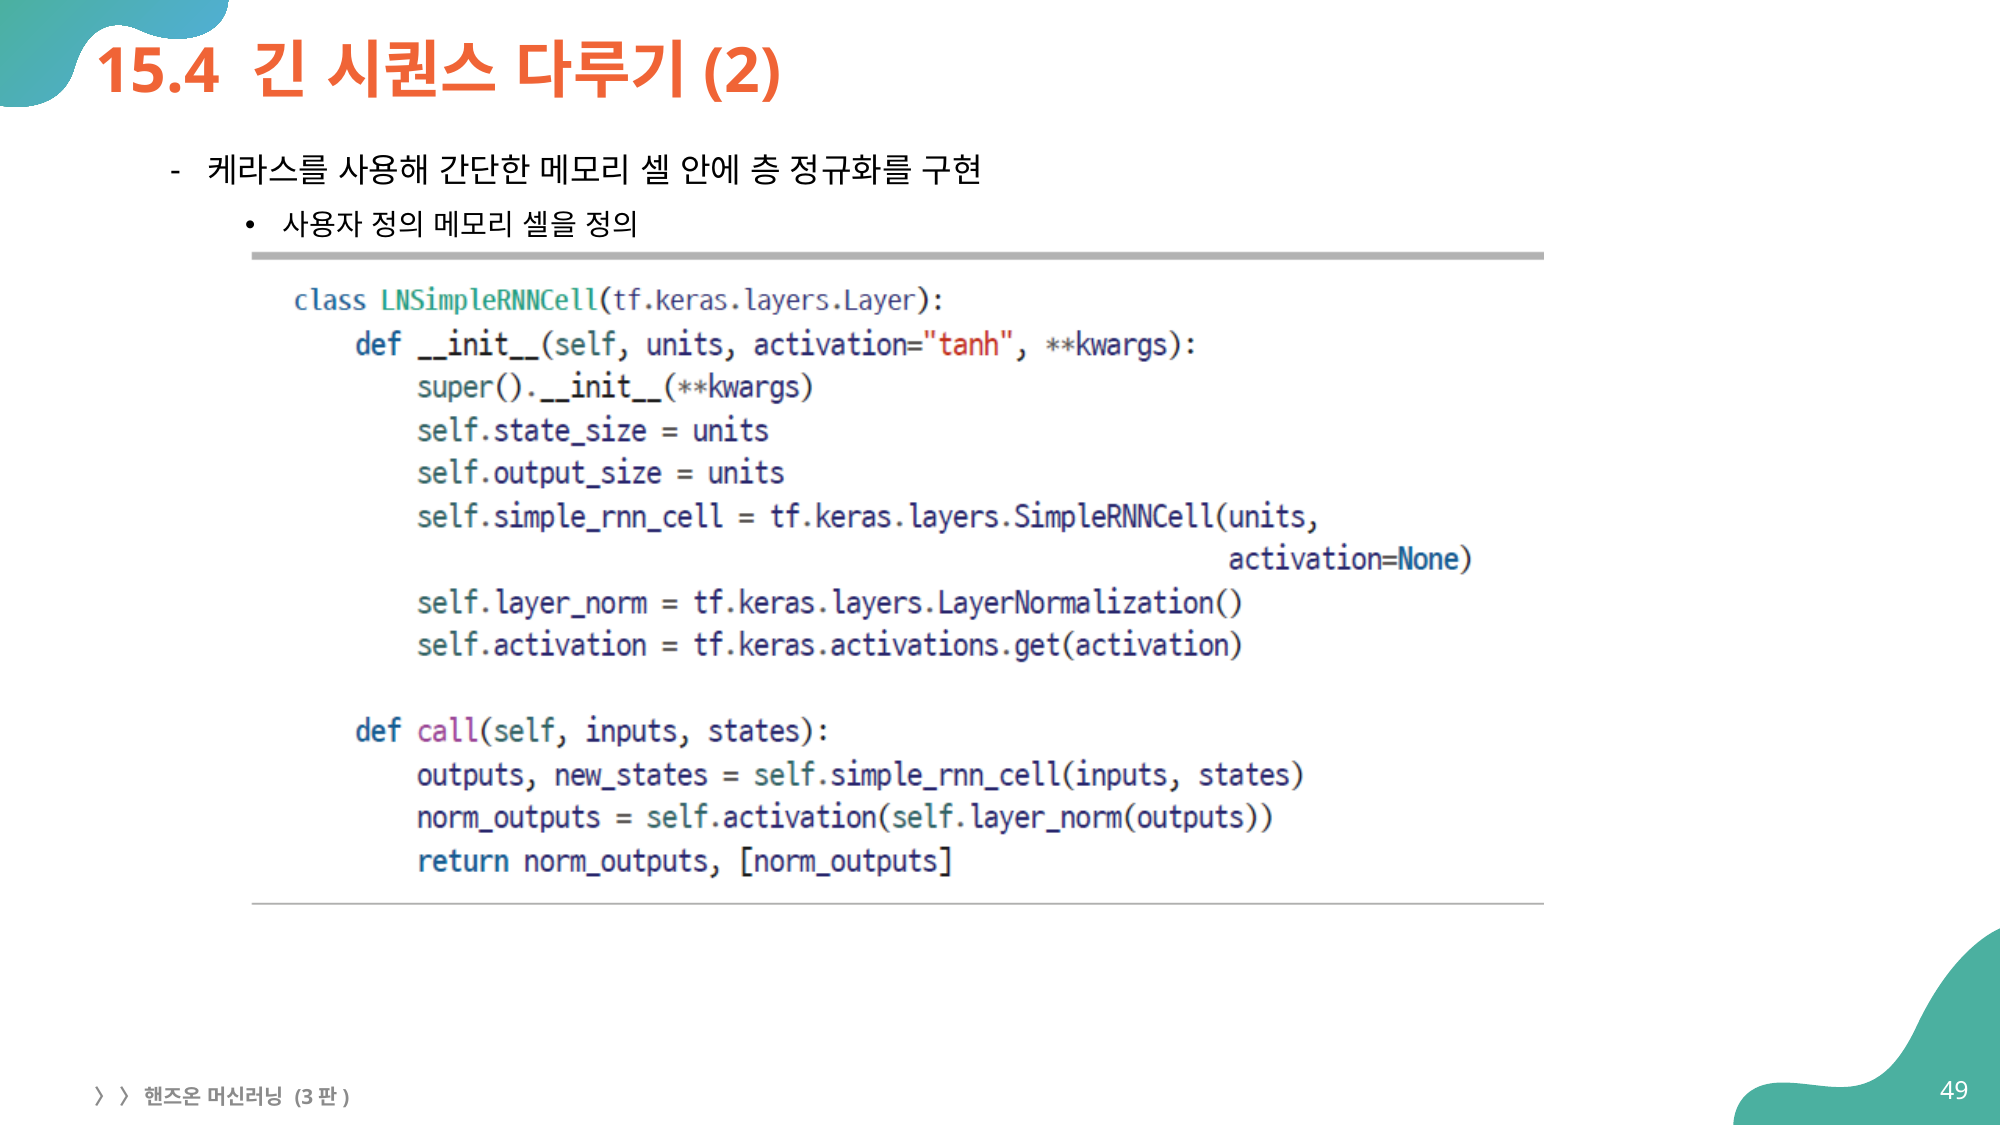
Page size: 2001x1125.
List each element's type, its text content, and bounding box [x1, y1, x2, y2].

list 케라스를 사용해 간단한 메모리 셀 안에 층 정규화를 구현 사용자 정의 메모리 셀을 정의 [79, 133, 1931, 1035]
slide_number 49 [1917, 1061, 1984, 1122]
picture [249, 246, 1544, 908]
title 15.4 긴 시퀀스 다루기(2) [79, 17, 1931, 128]
footer 〉 〉 핸즈온 머신러닝 (3판) [79, 1078, 755, 1114]
